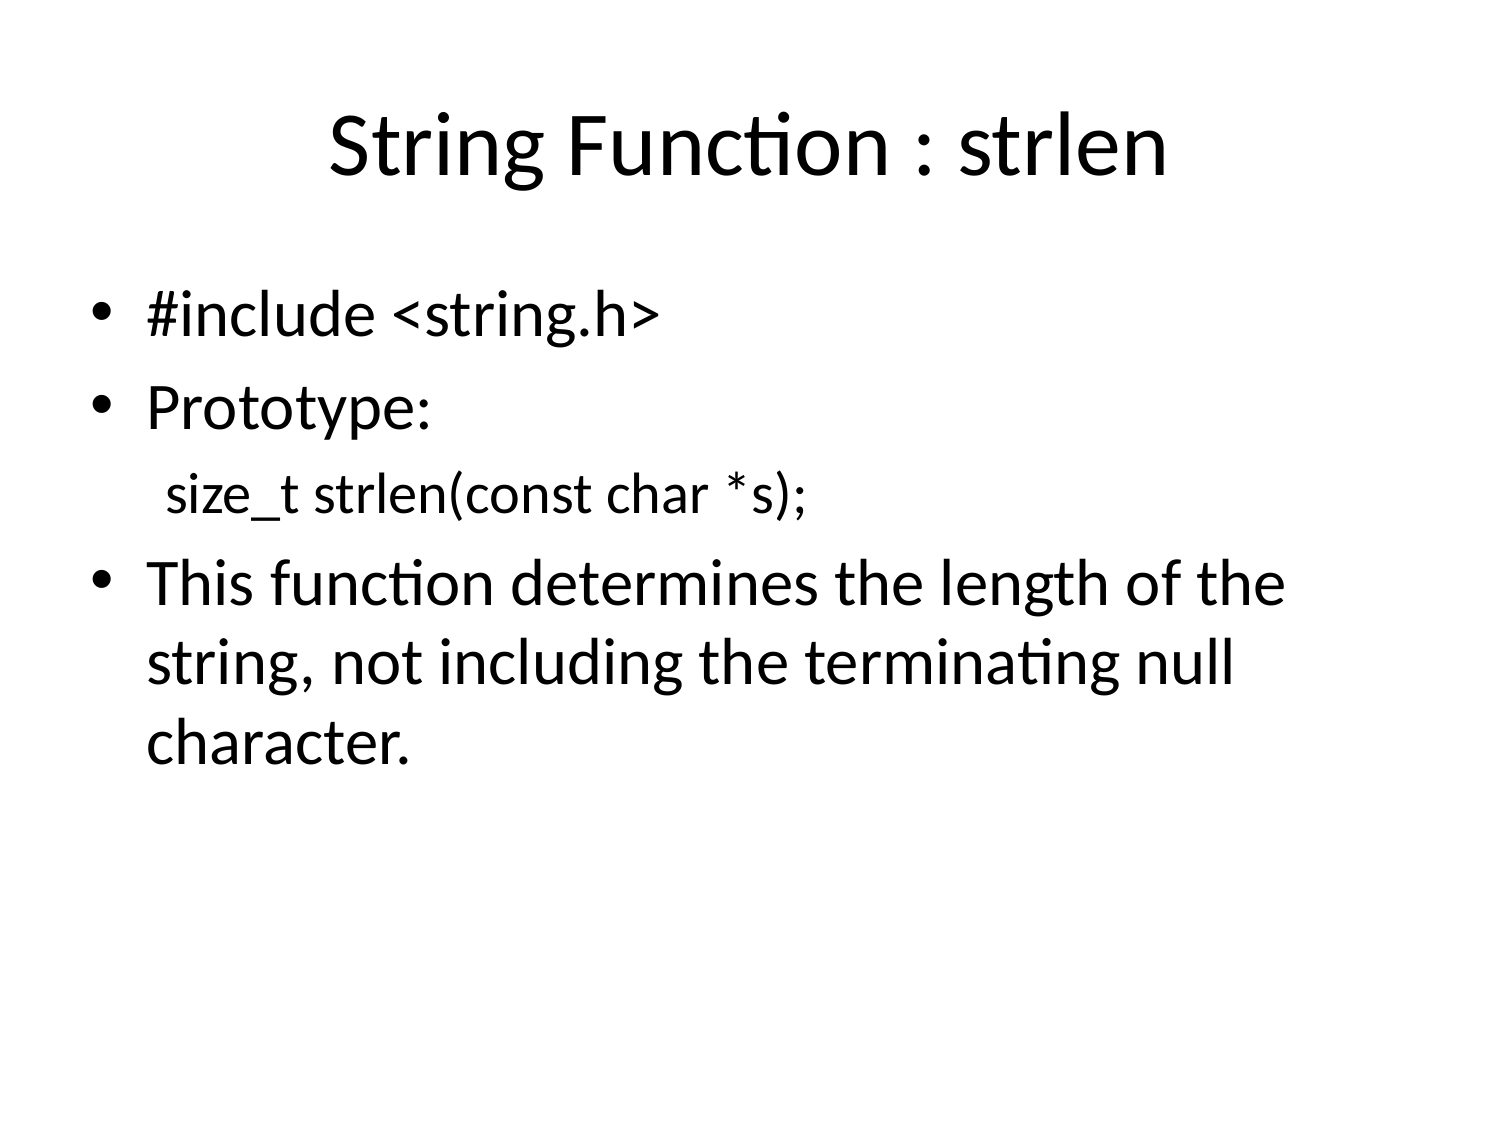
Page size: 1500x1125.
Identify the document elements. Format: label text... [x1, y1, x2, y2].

title String Function : strlen [75, 45, 1425, 233]
list #include <string.h> Prototype: size_t strlen(const char *s); This function determines the length of the string, not including the terminating null character. [75, 262, 1425, 1005]
